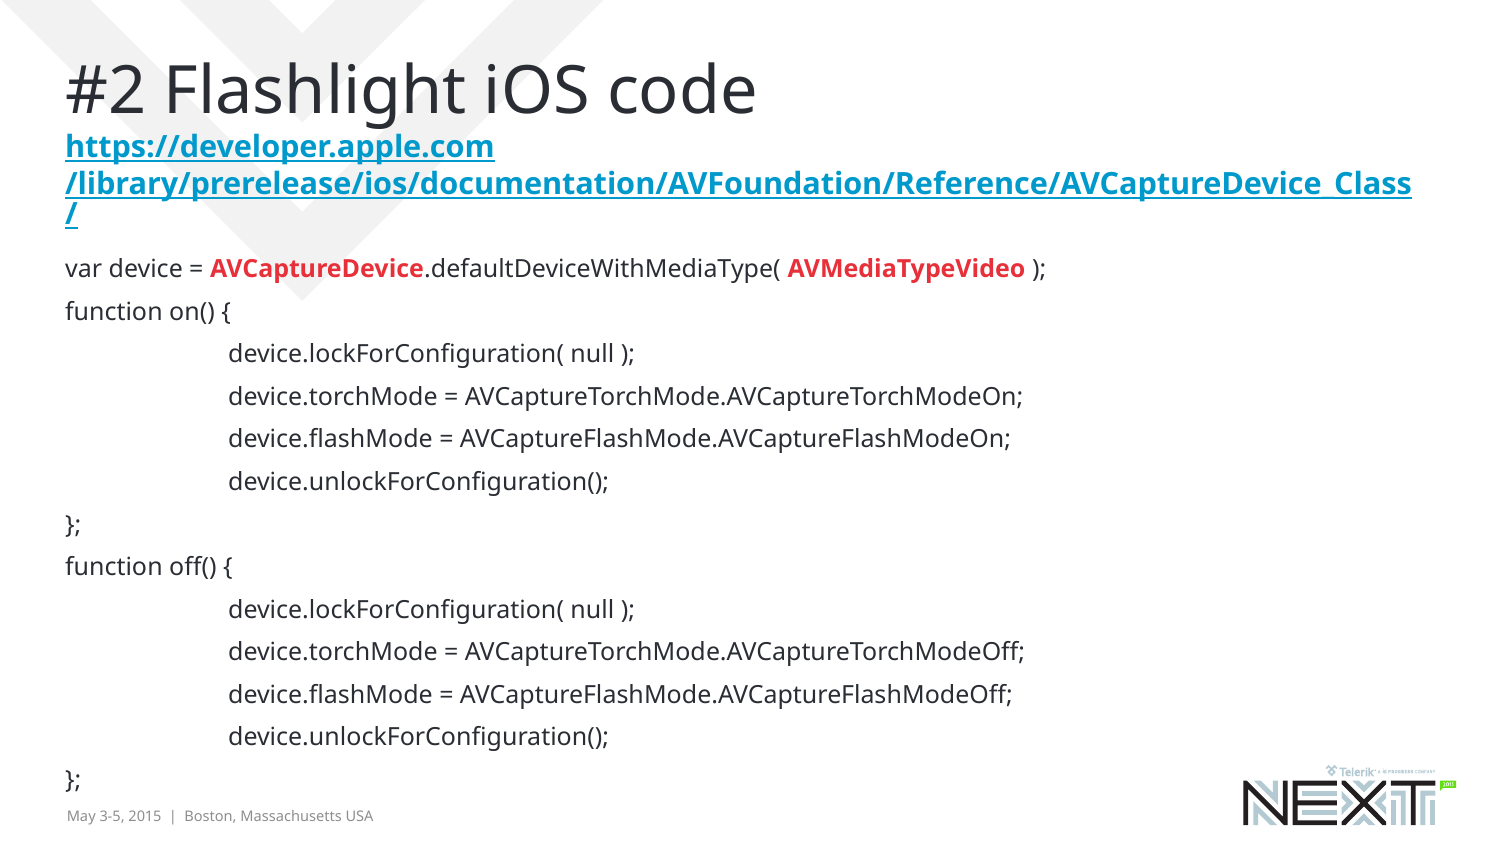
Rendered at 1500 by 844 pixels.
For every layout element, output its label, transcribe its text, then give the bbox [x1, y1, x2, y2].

title #2 Flashlight iOS code https://developer.apple.com /library/prerelease/ios/documentation/AVFoundation/Reference/AVCaptureDevice_Class/ [53, 49, 1434, 208]
list var device = AVCaptureDevice.defaultDeviceWithMediaType( AVMediaTypeVideo ); function on() { device.lockForConfiguration( null ); device.torchMode = AVCaptureTorchMode.AVCaptureTorchModeOn; device.flashMode = AVCaptureFlashMode.AVCaptureFlashModeOn; device.unlockForConfiguration(); }; function off() { device.lockForConfiguration( null ); device.torchMode = AVCaptureTorchMode.AVCaptureTorchModeOff; device.flashMode = AVCaptureFlashMode.AVCaptureFlashModeOff; device.unlockForConfiguration(); }; [53, 250, 1434, 760]
